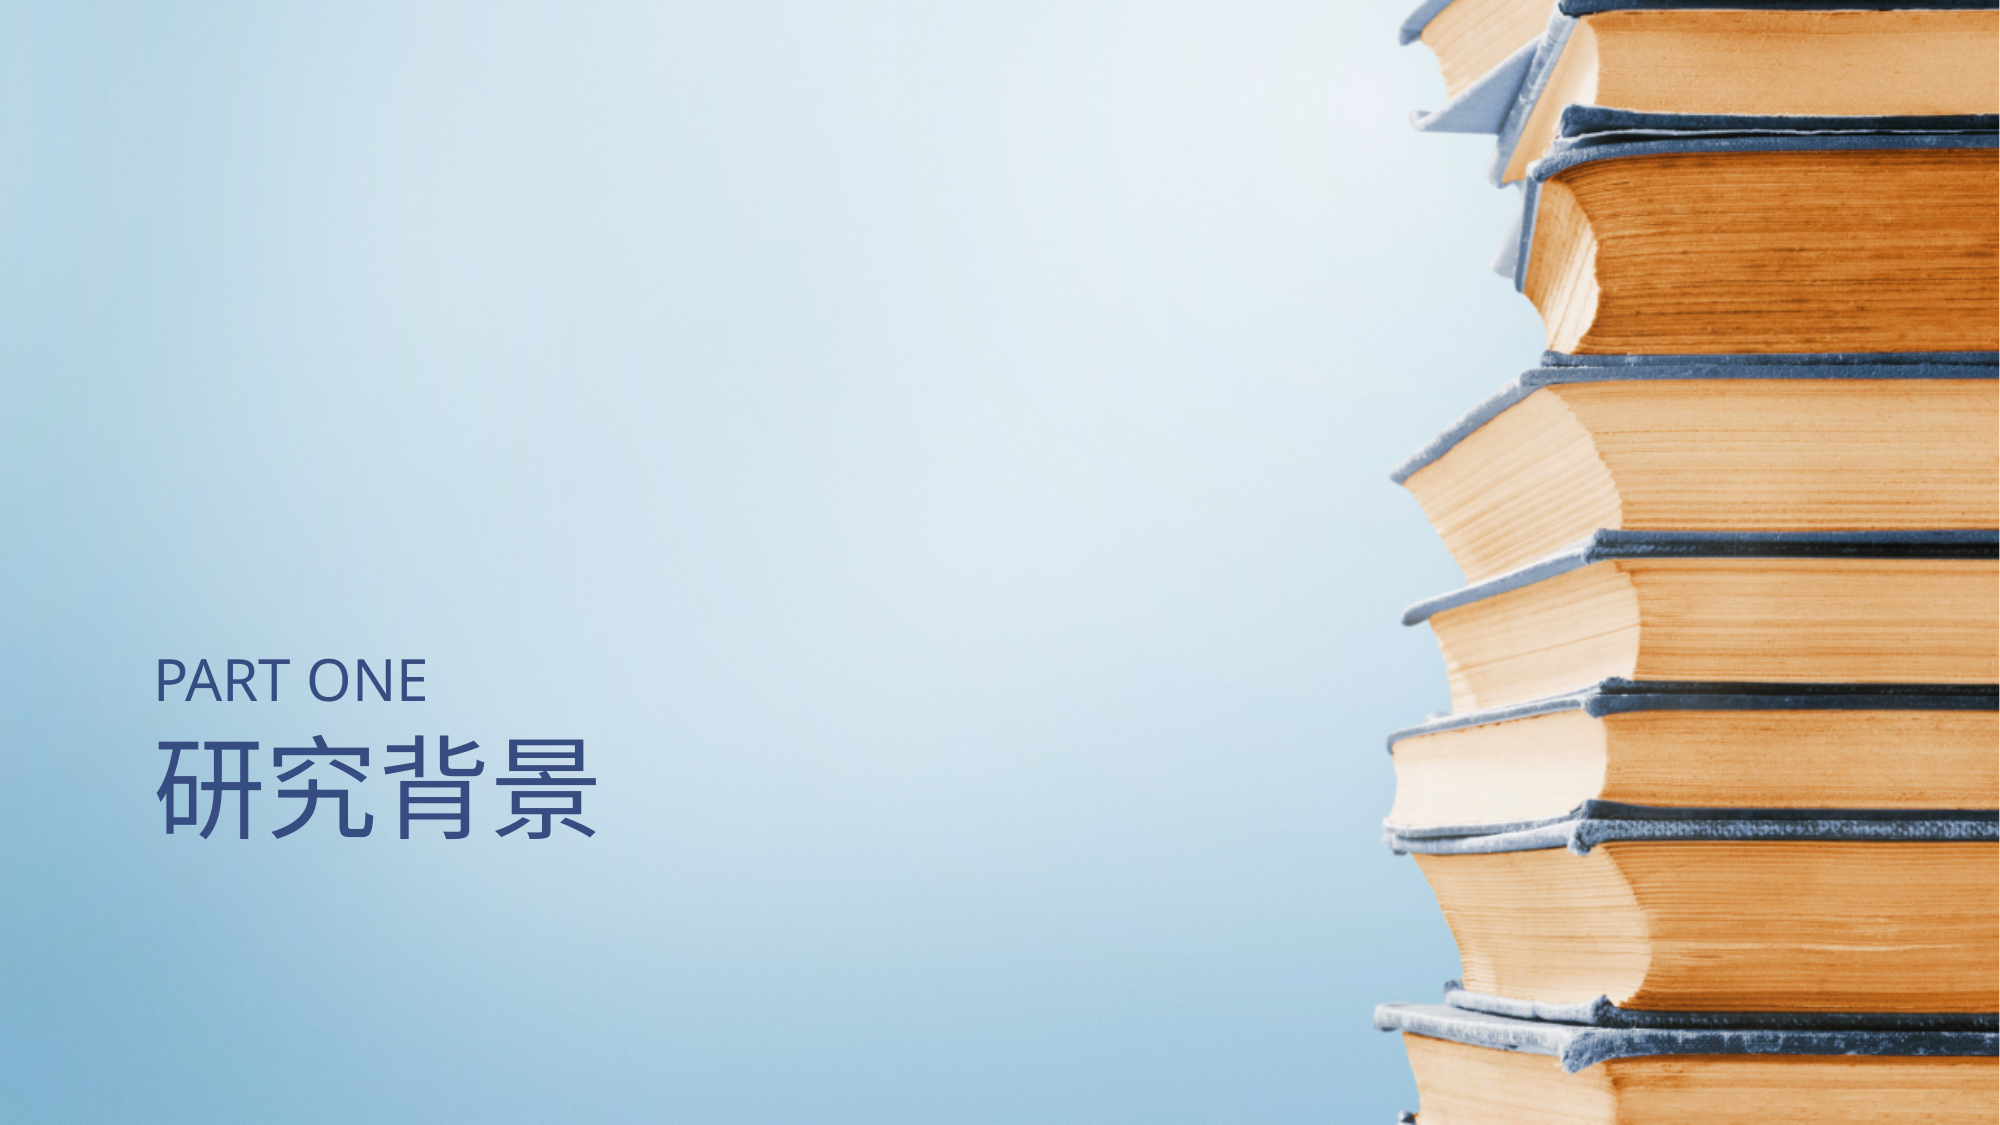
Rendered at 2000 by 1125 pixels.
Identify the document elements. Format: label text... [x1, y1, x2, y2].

title 研究背景 [133, 729, 1283, 1046]
list PART ONE [133, 512, 1283, 726]
picture [0, 0, 2000, 1125]
